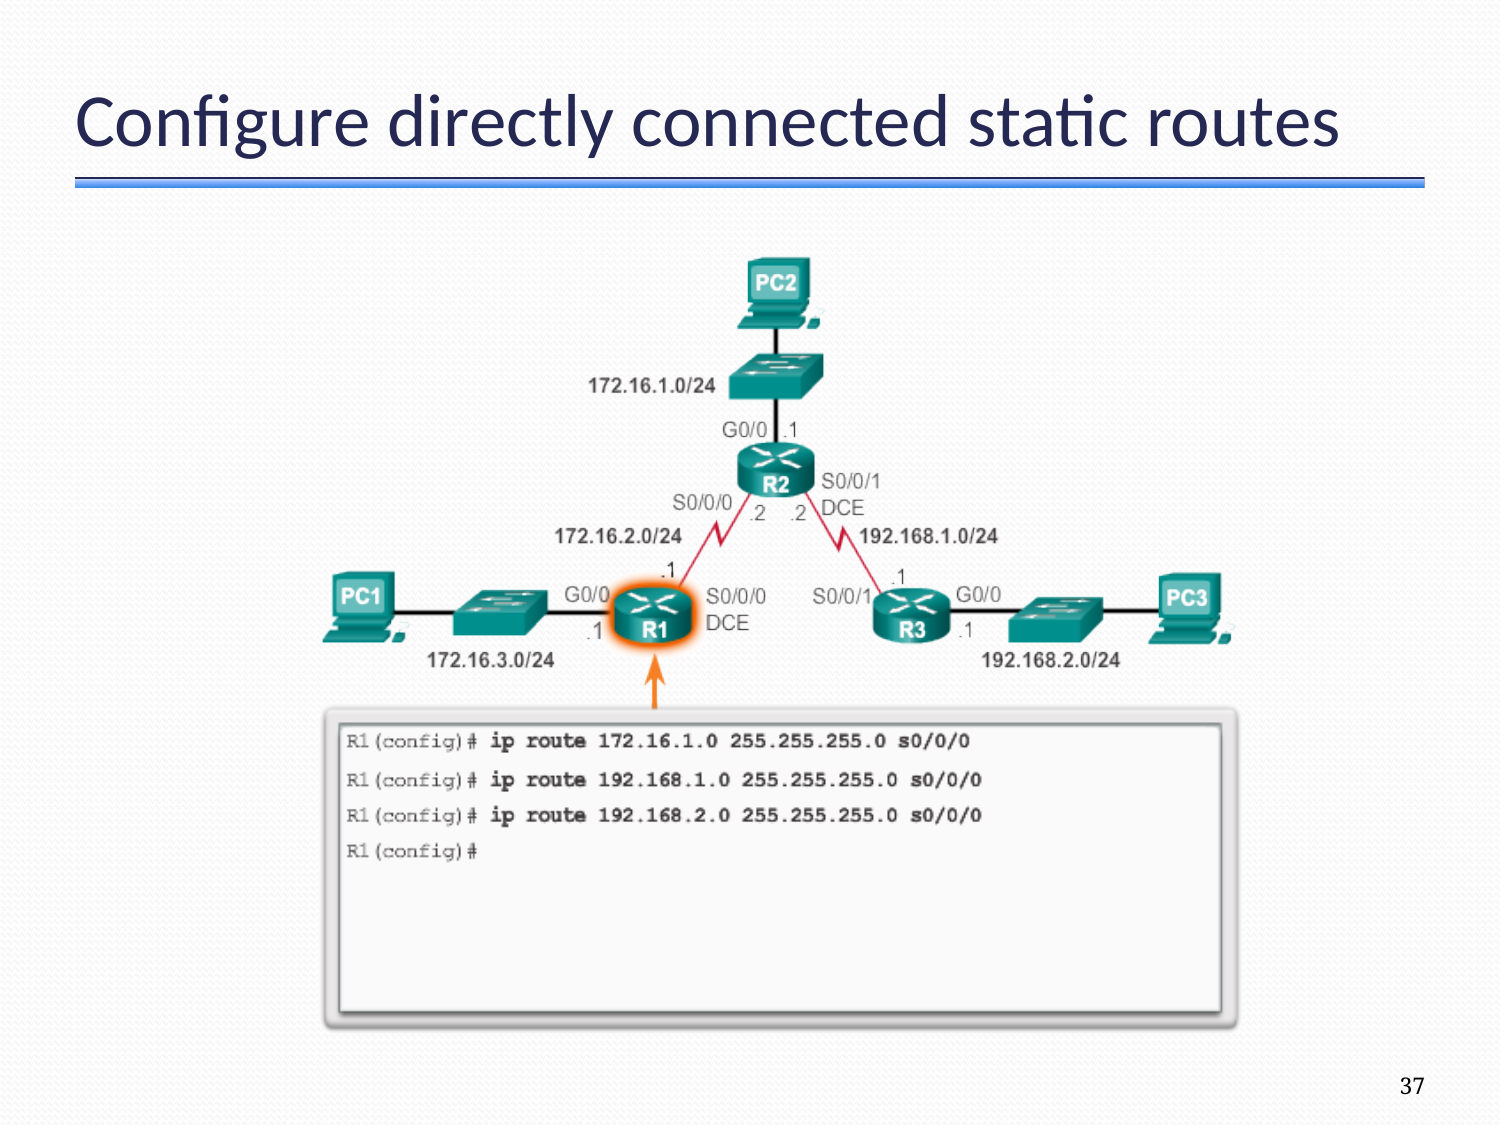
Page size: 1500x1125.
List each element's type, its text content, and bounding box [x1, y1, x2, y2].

title Configure directly connected static routes [75, 10, 1425, 162]
picture [75, 177, 1425, 188]
picture [305, 250, 1244, 1047]
slide_number 37 [1299, 1042, 1425, 1103]
